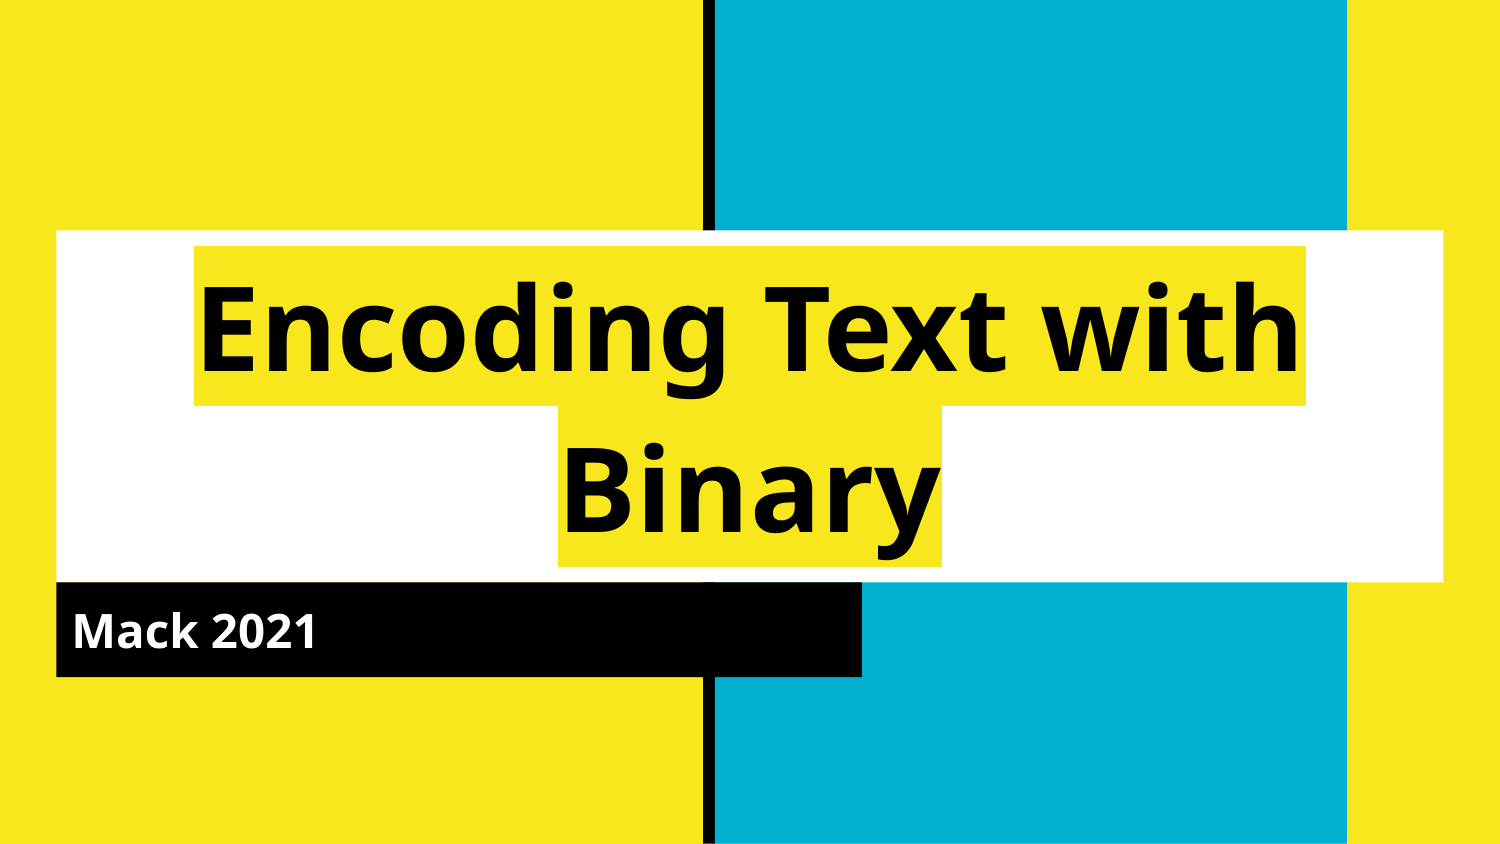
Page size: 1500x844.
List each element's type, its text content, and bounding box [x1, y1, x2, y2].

title Encoding Text with Binary [56, 230, 1444, 583]
subtitle Mack 2021 [56, 582, 862, 678]
